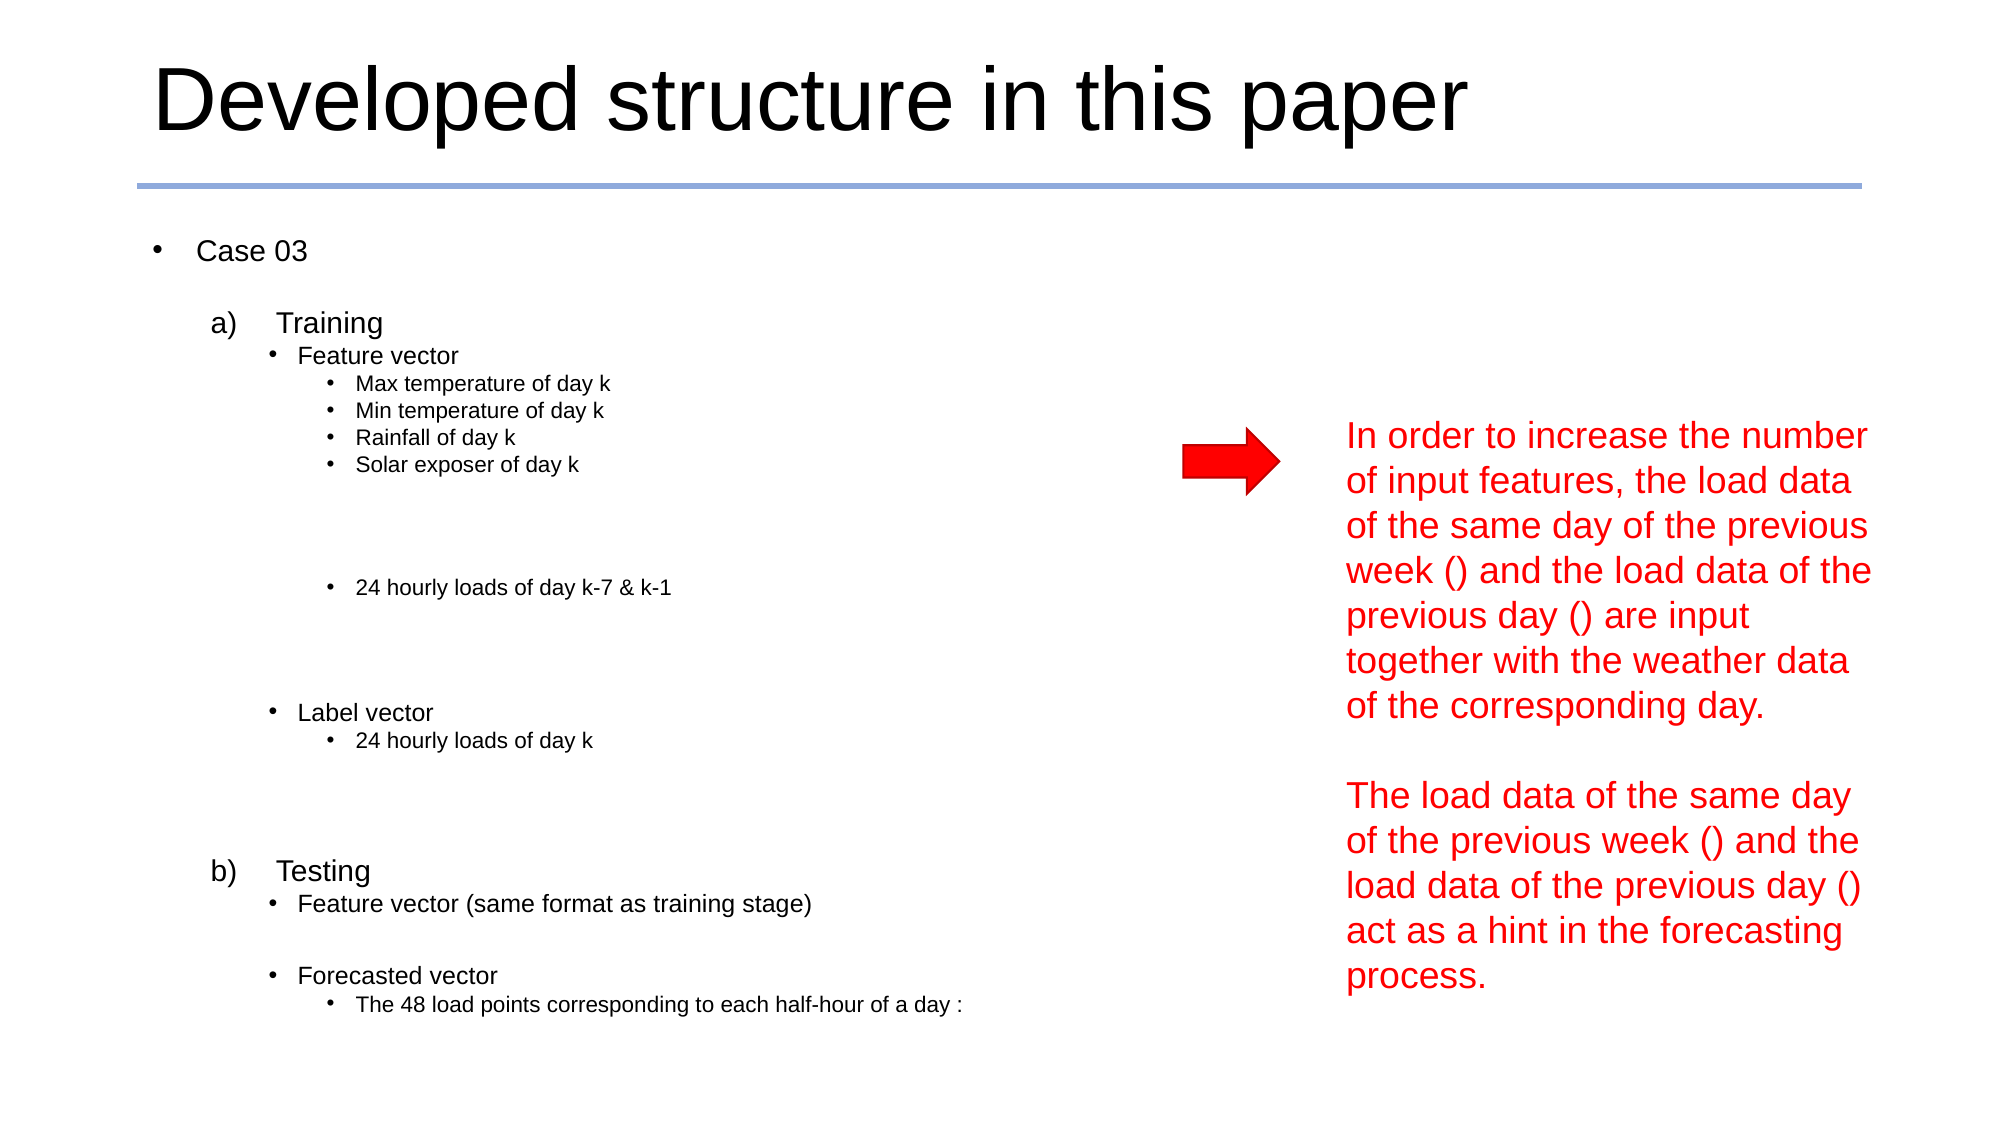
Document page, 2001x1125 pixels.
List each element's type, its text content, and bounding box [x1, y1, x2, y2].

title Developed structure in this paper [137, 44, 1863, 158]
text_box [1182, 426, 1281, 497]
